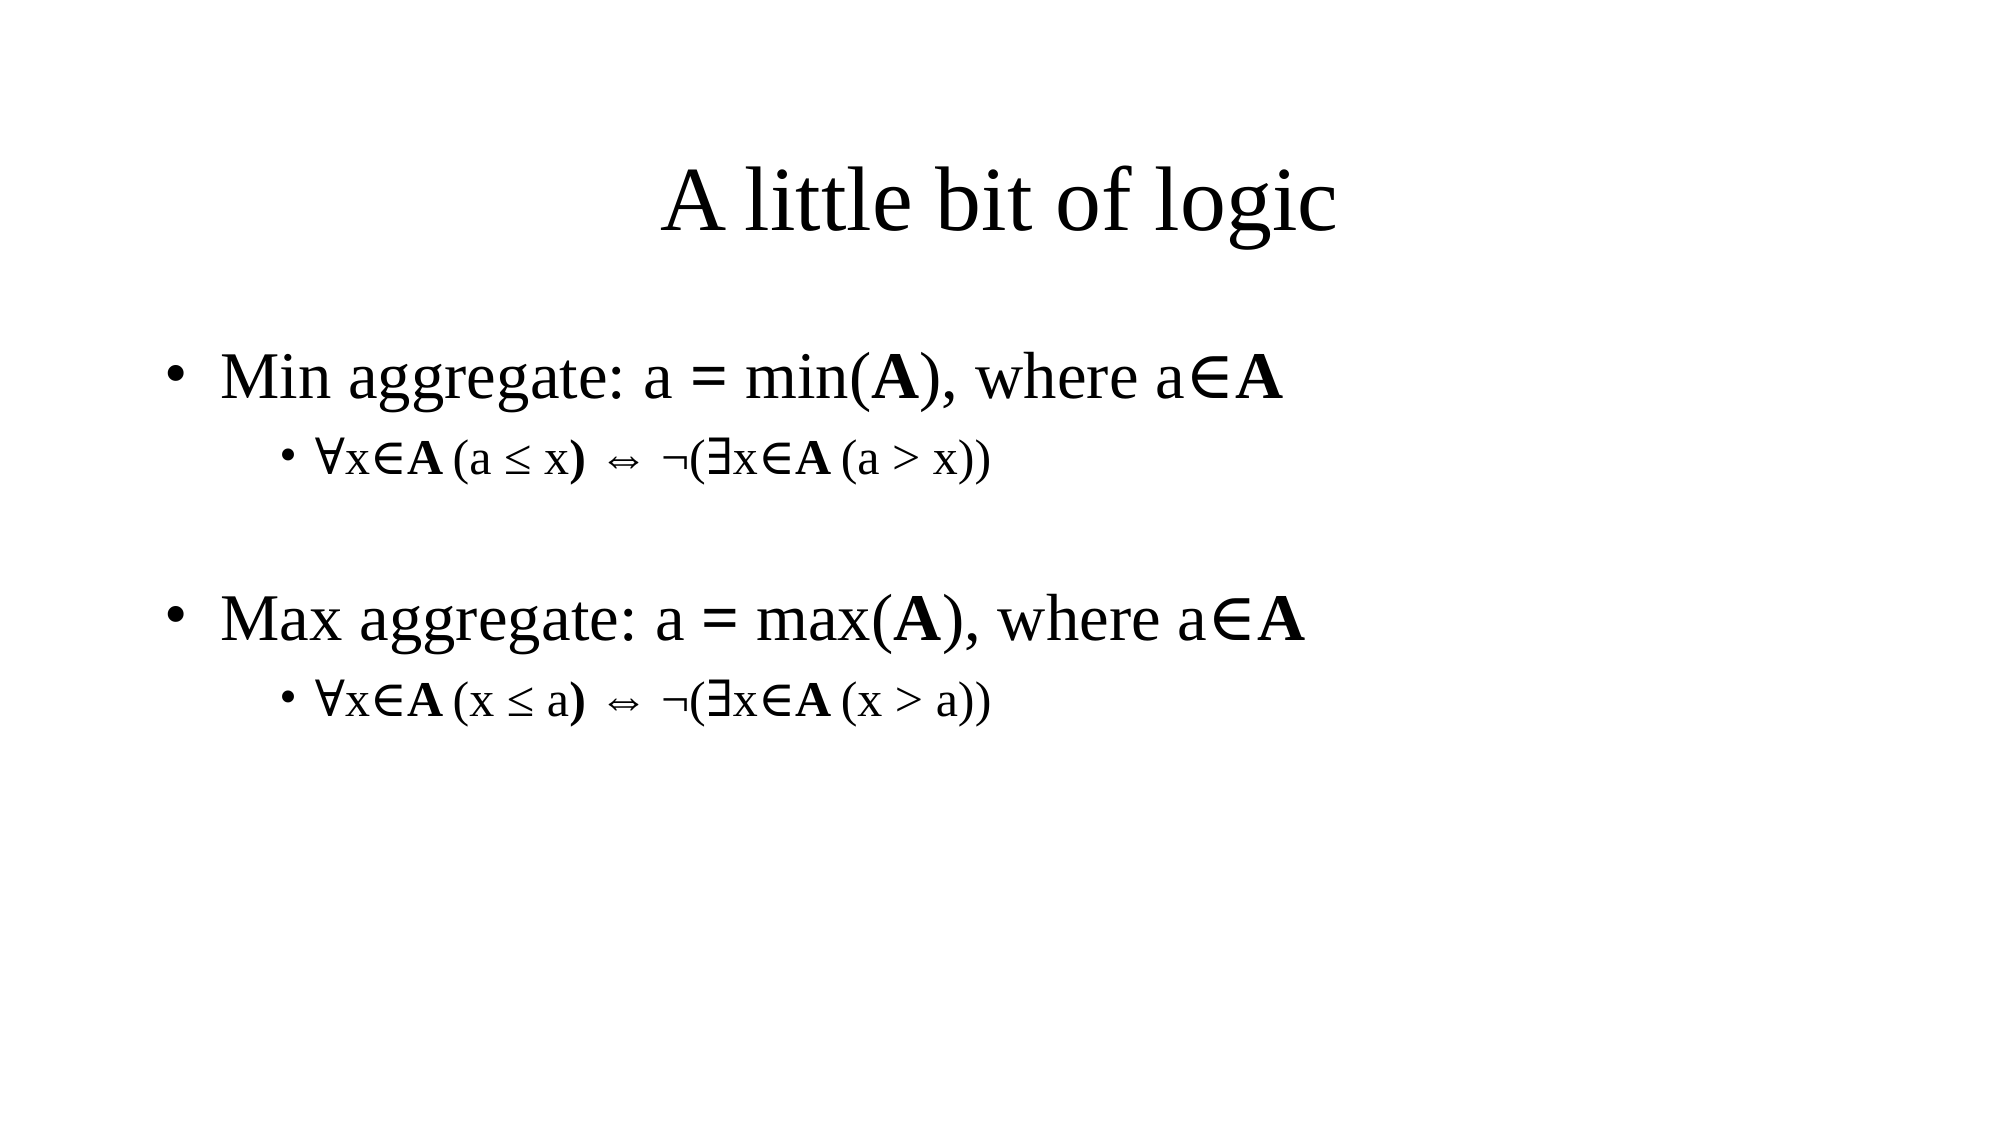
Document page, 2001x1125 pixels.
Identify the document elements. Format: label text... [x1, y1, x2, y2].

text_box Min aggregate: a = min(A), where a∈A ∀x∈A (a ≤ x) ⇔ ¬(∃x∈A (a > x)) Max aggregate: a = max(A), where a∈A ∀x∈A (x ≤ a) ⇔ ¬(∃x∈A (x > a)) [150, 324, 1850, 1073]
text_box A little bit of logic [150, 99, 1850, 288]
